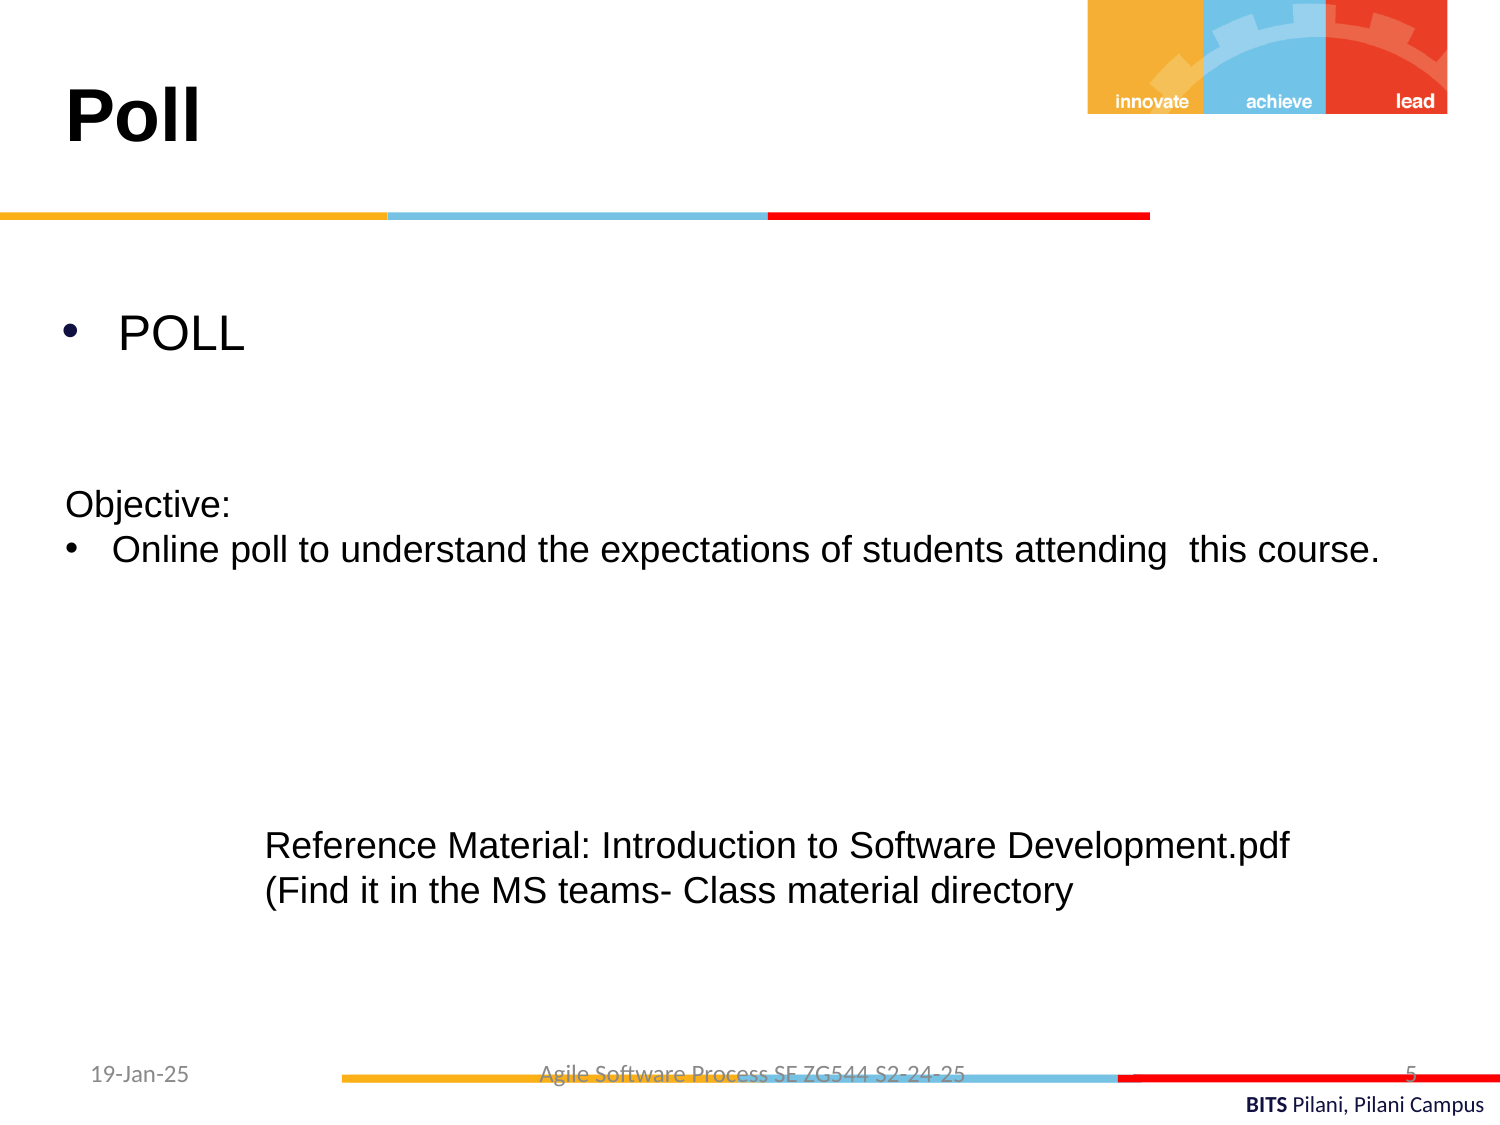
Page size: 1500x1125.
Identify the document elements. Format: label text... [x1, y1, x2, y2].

list POLL [53, 222, 1405, 966]
text_box Agile Software Process SE ZG544 S2-24-25 [519, 1050, 980, 1095]
slide_number 5 [1394, 1051, 1426, 1094]
text_box 19-Jan-25 [82, 1050, 418, 1095]
text_box Objective: Online poll to understand the expectations of students attending this course. [57, 472, 1396, 623]
text_box Poll [57, 24, 1080, 213]
text_box Reference Material: Introduction to Software Development.pdf (Find it in the MS teams- Class material directory [249, 813, 1311, 919]
picture [1087, 0, 1448, 114]
